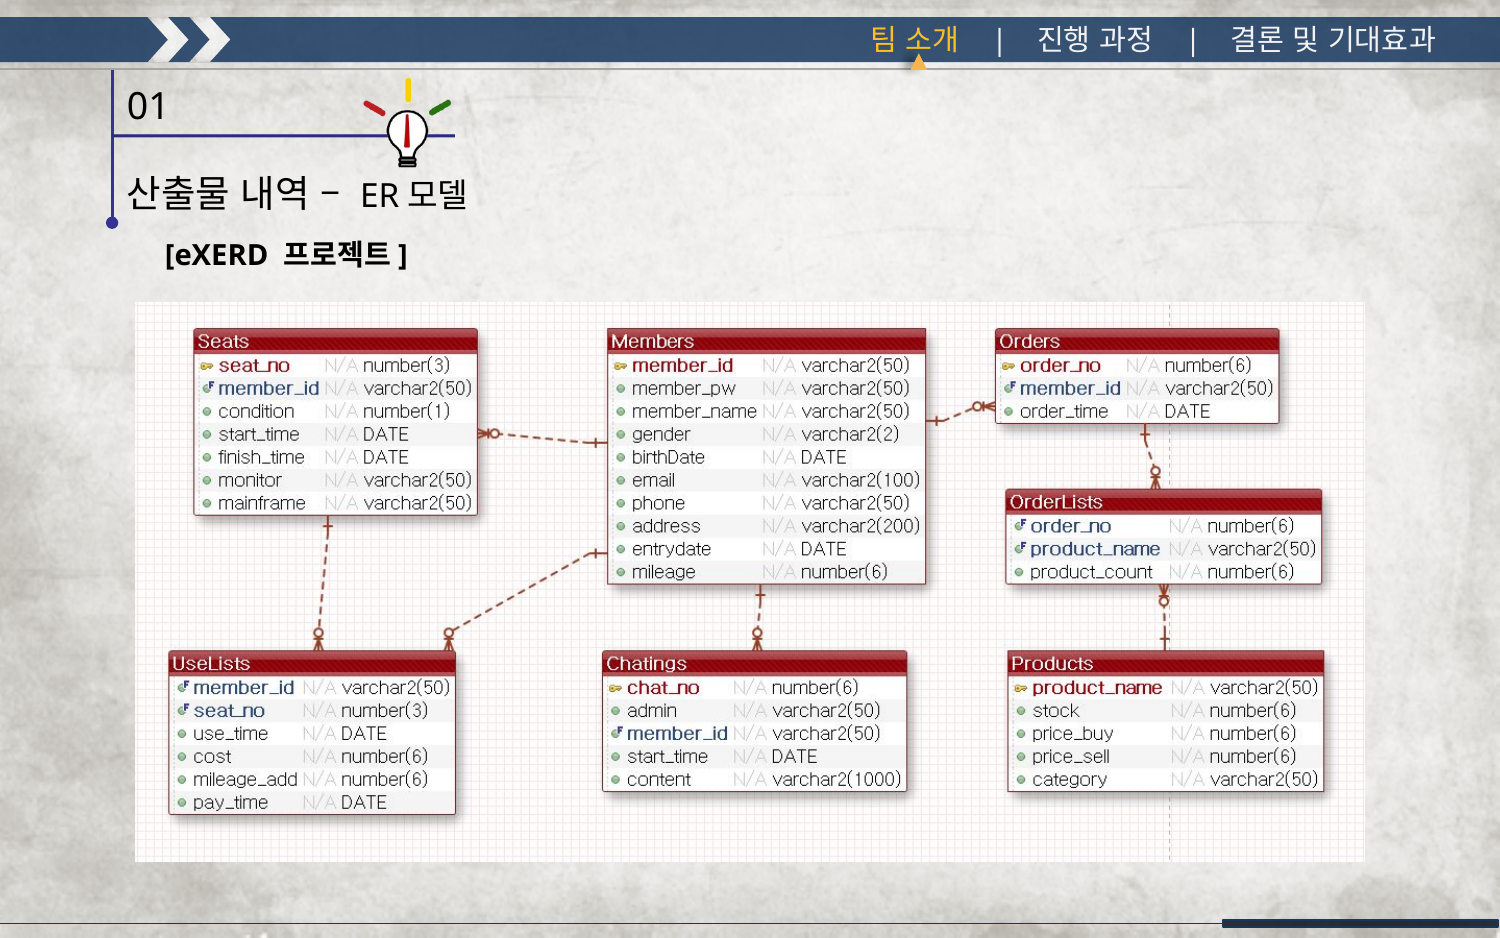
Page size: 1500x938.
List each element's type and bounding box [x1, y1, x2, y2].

text_box [111, 69, 800, 223]
picture [0, 70, 1500, 938]
text_box [0, 919, 1499, 928]
picture [0, 0, 1500, 68]
